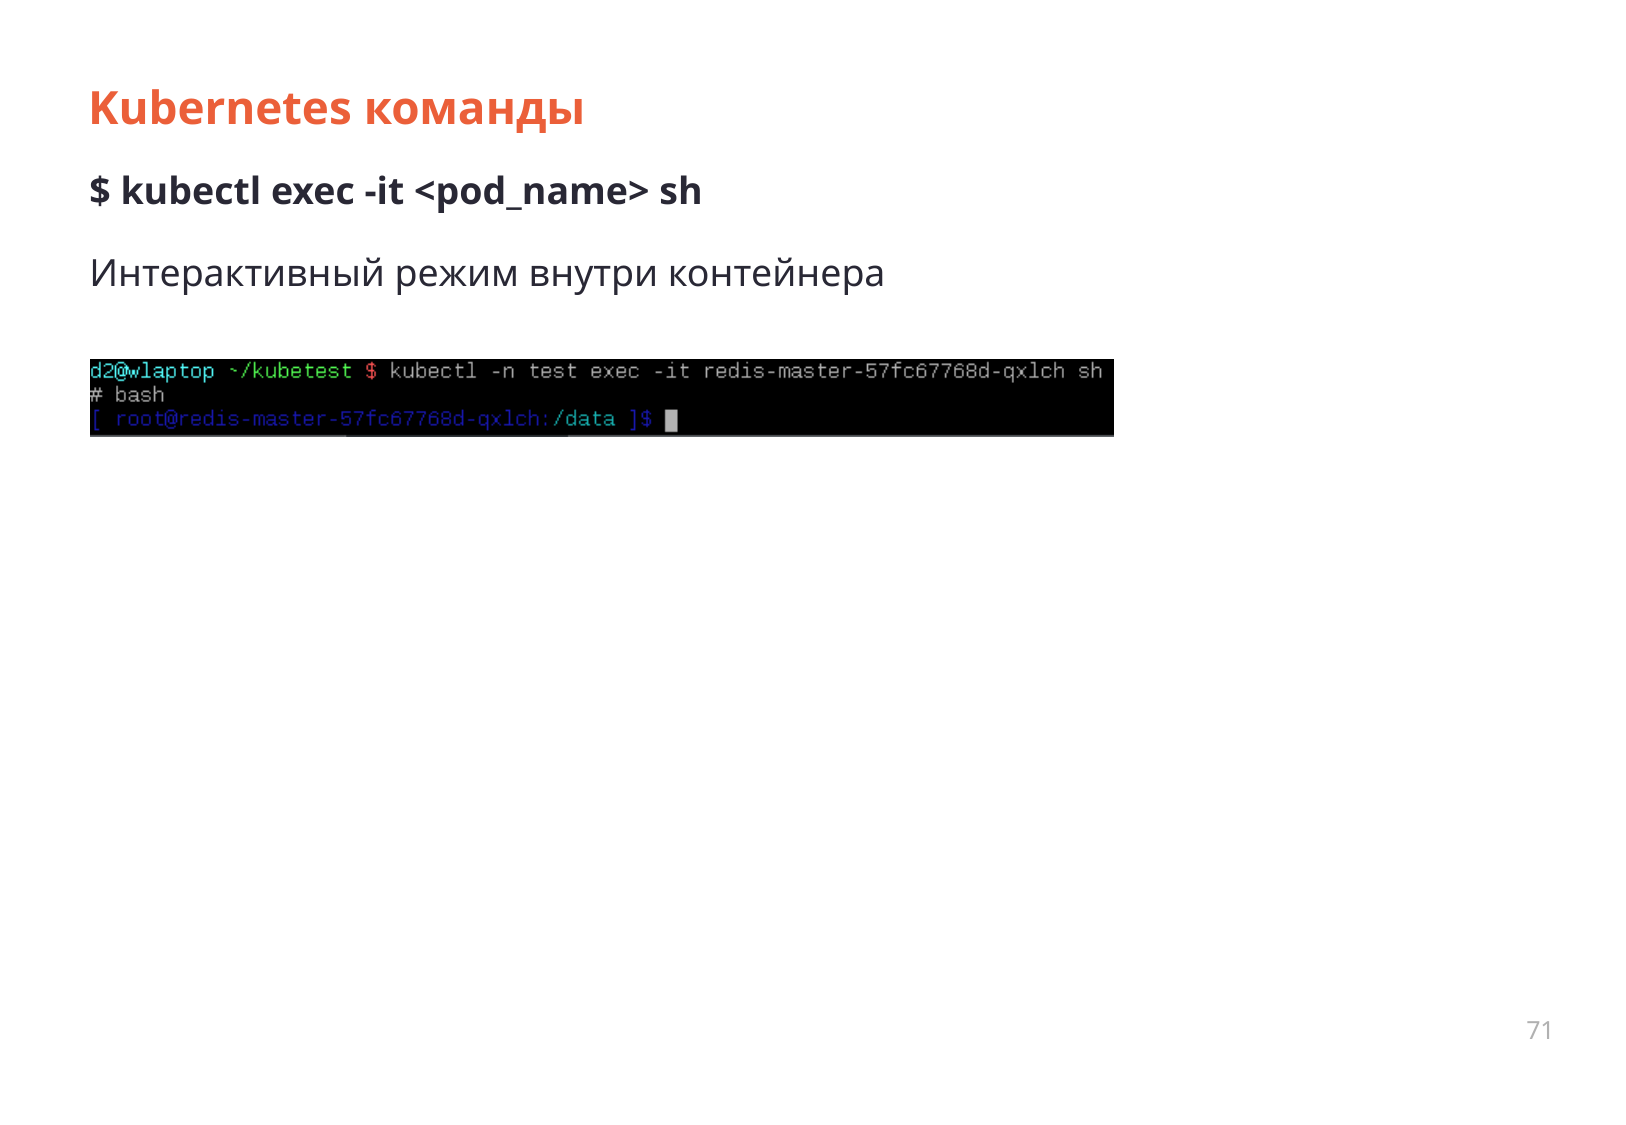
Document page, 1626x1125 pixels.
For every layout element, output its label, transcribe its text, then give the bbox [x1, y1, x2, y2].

picture [89, 359, 1114, 437]
title Kubernetes команды [85, 76, 678, 267]
text_box $ kubectl exec -it <pod_name> sh Интерактивный режим внутри контейнера [87, 164, 921, 294]
slide_number 71 [1519, 1014, 1564, 1076]
